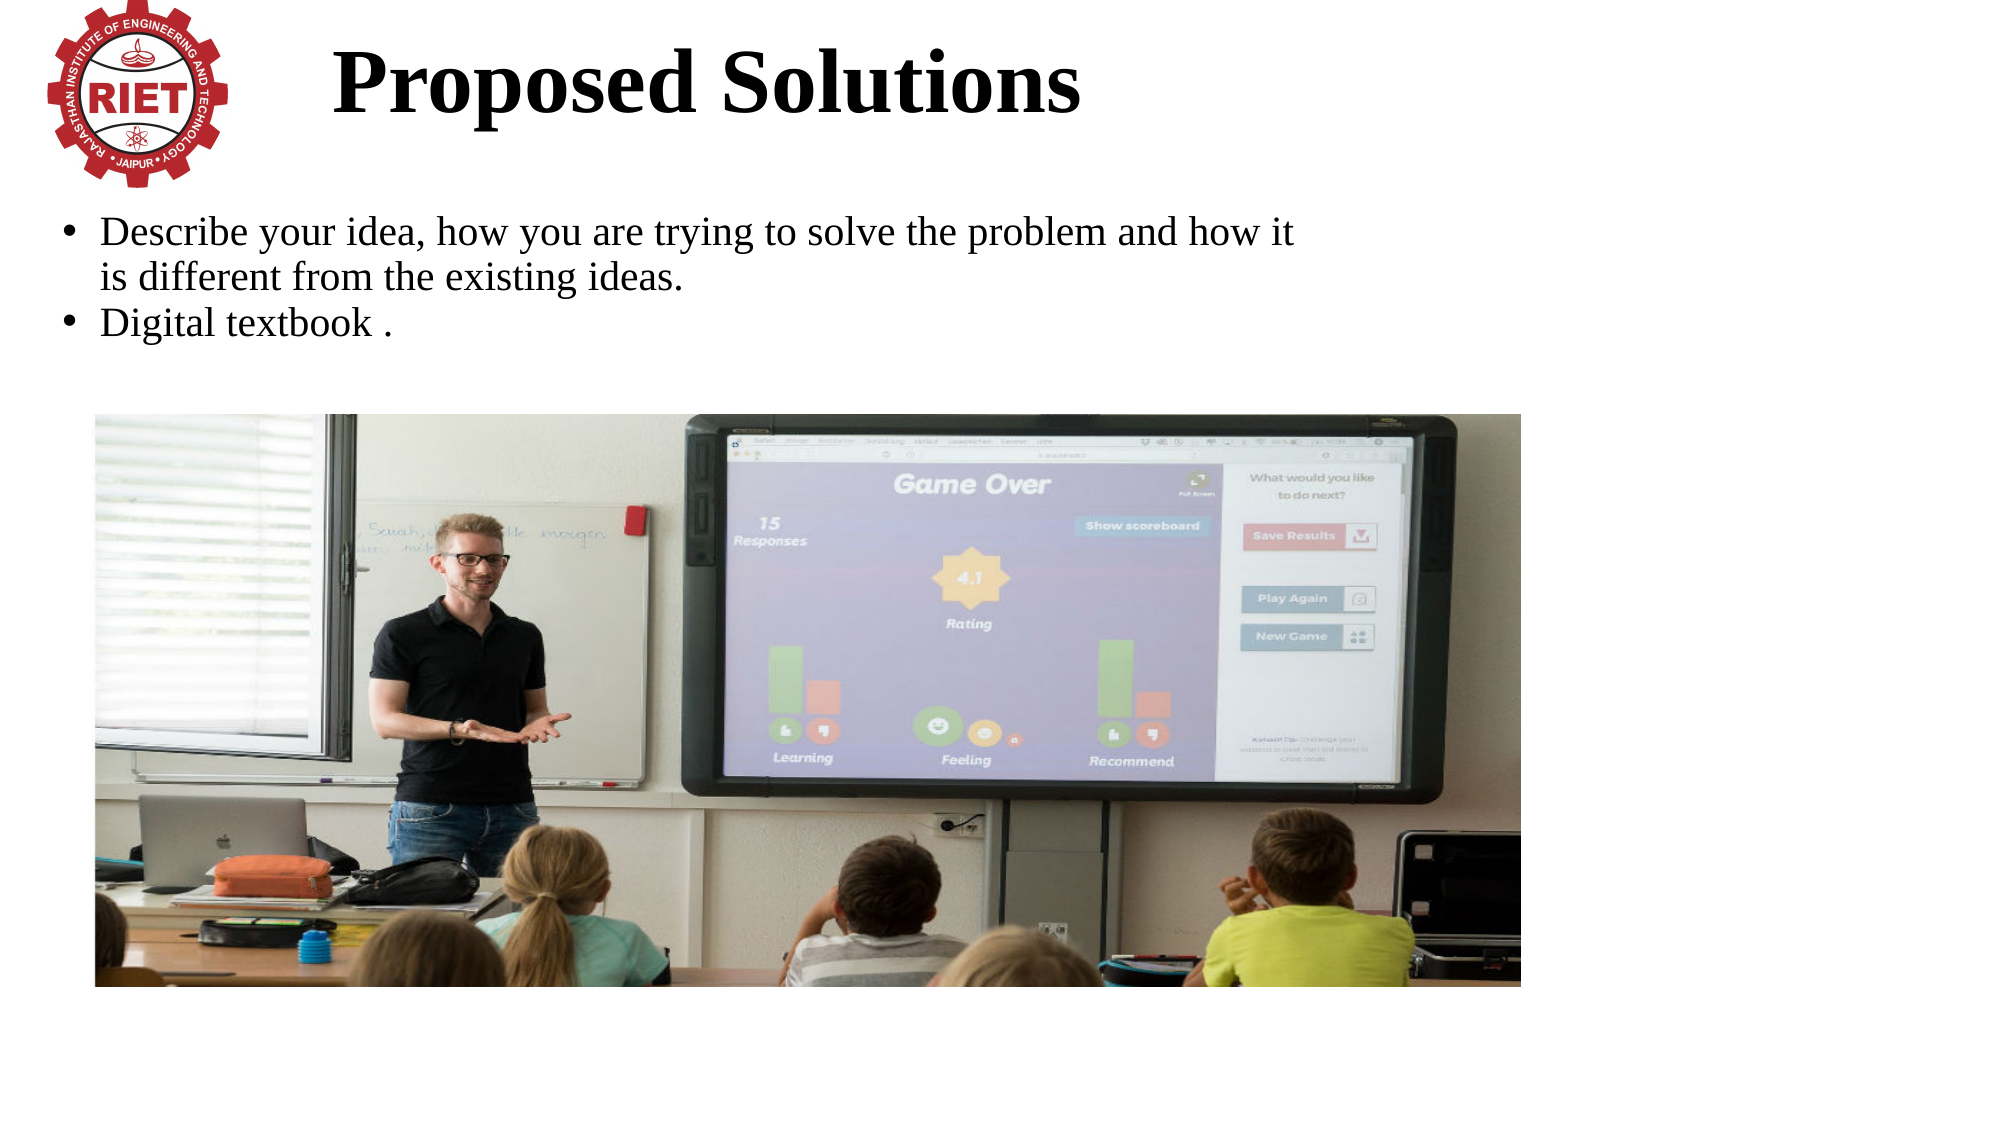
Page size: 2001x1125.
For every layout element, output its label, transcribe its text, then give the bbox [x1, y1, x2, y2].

text_box Describe your idea, how you are trying to solve the problem and how it is different from the existing ideas. Digital textbook . [47, 202, 1336, 938]
text_box [47, 0, 228, 188]
text_box Proposed Solutions [185, 12, 1336, 153]
picture [90, 414, 1522, 987]
